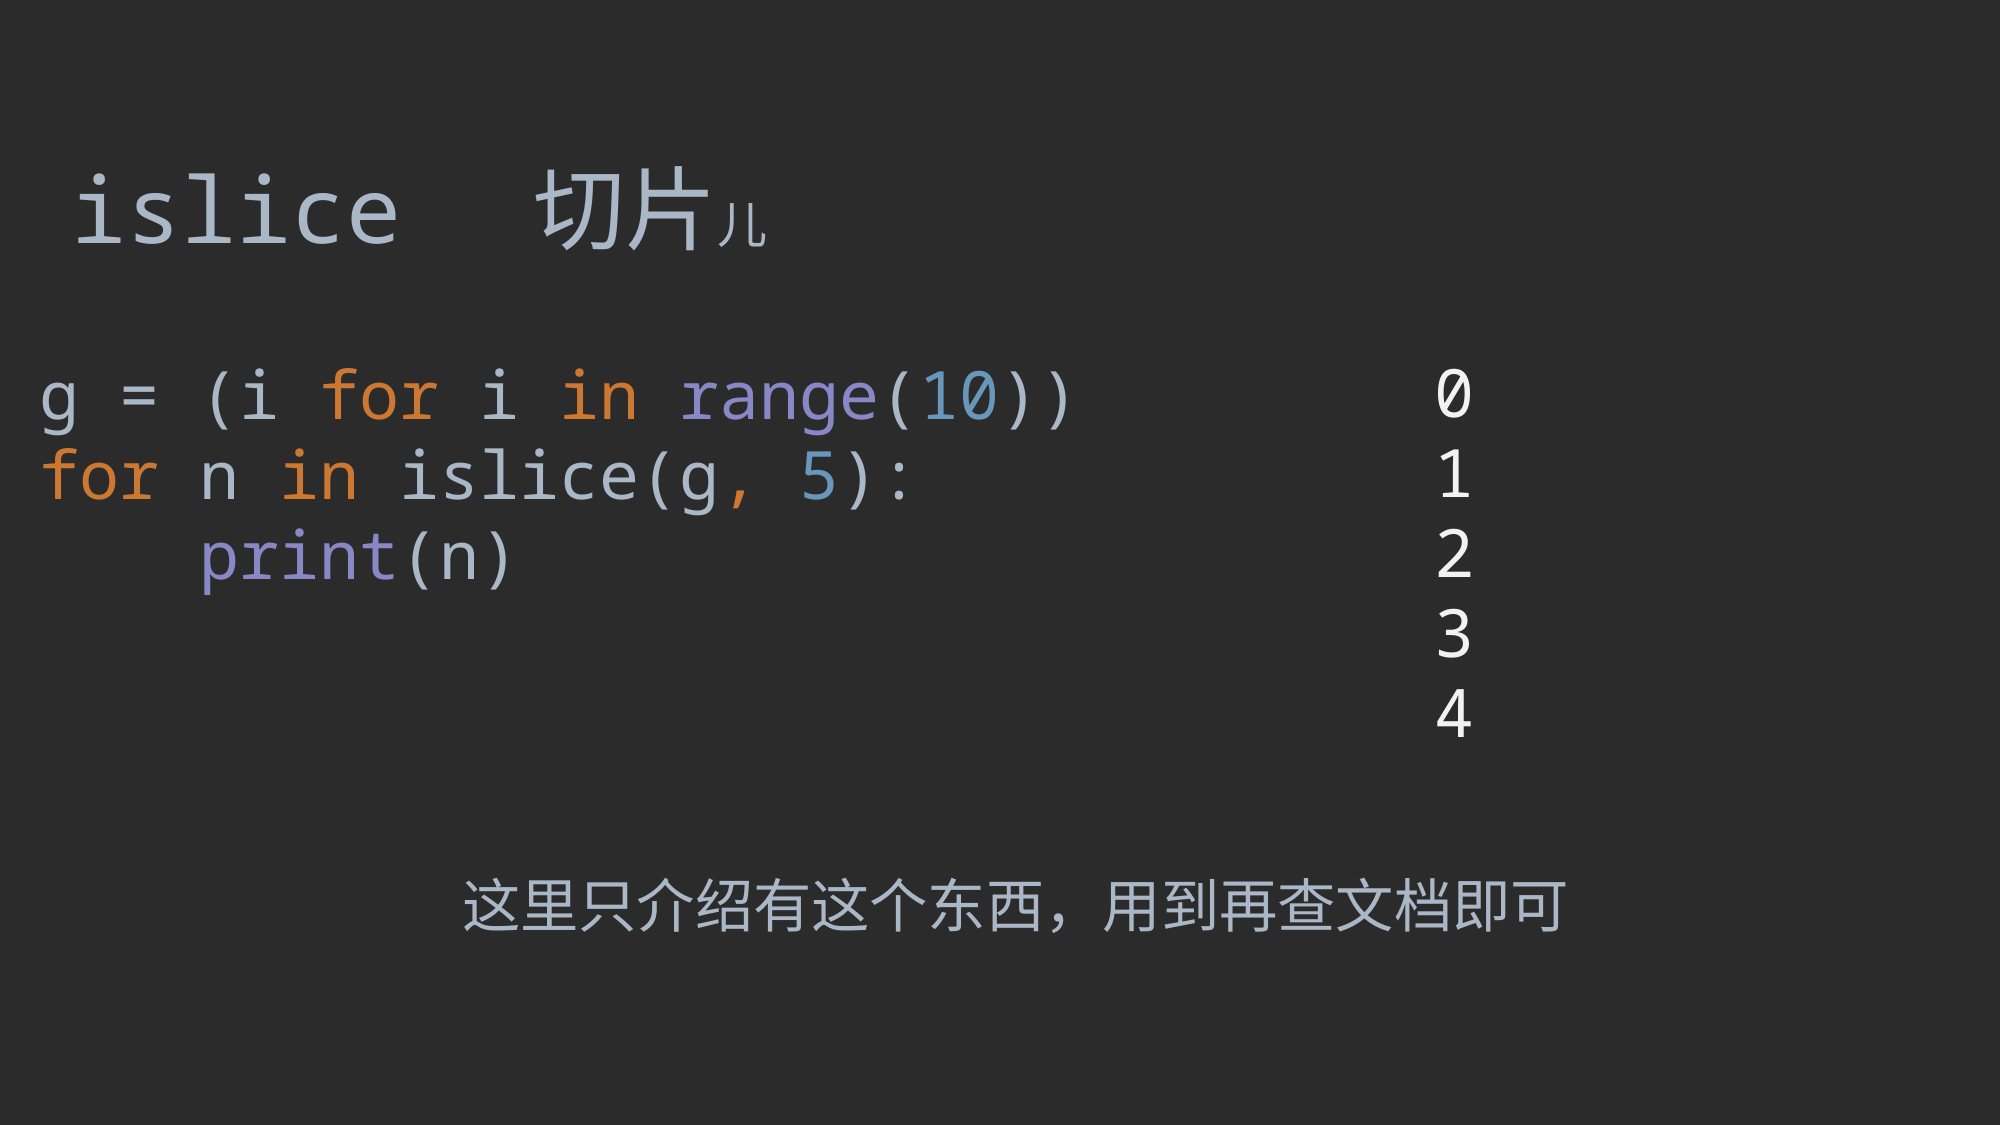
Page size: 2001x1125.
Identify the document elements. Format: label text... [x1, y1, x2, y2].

text_box 0 1 2 3 4 [1420, 343, 1680, 758]
text_box g = (i for i in range(10)) for n in islice(g, 5): print(n) [24, 345, 1095, 710]
text_box islice 切片儿 [56, 143, 783, 269]
text_box 这里只介绍有这个东西，用到再查文档即可 [447, 861, 1585, 947]
